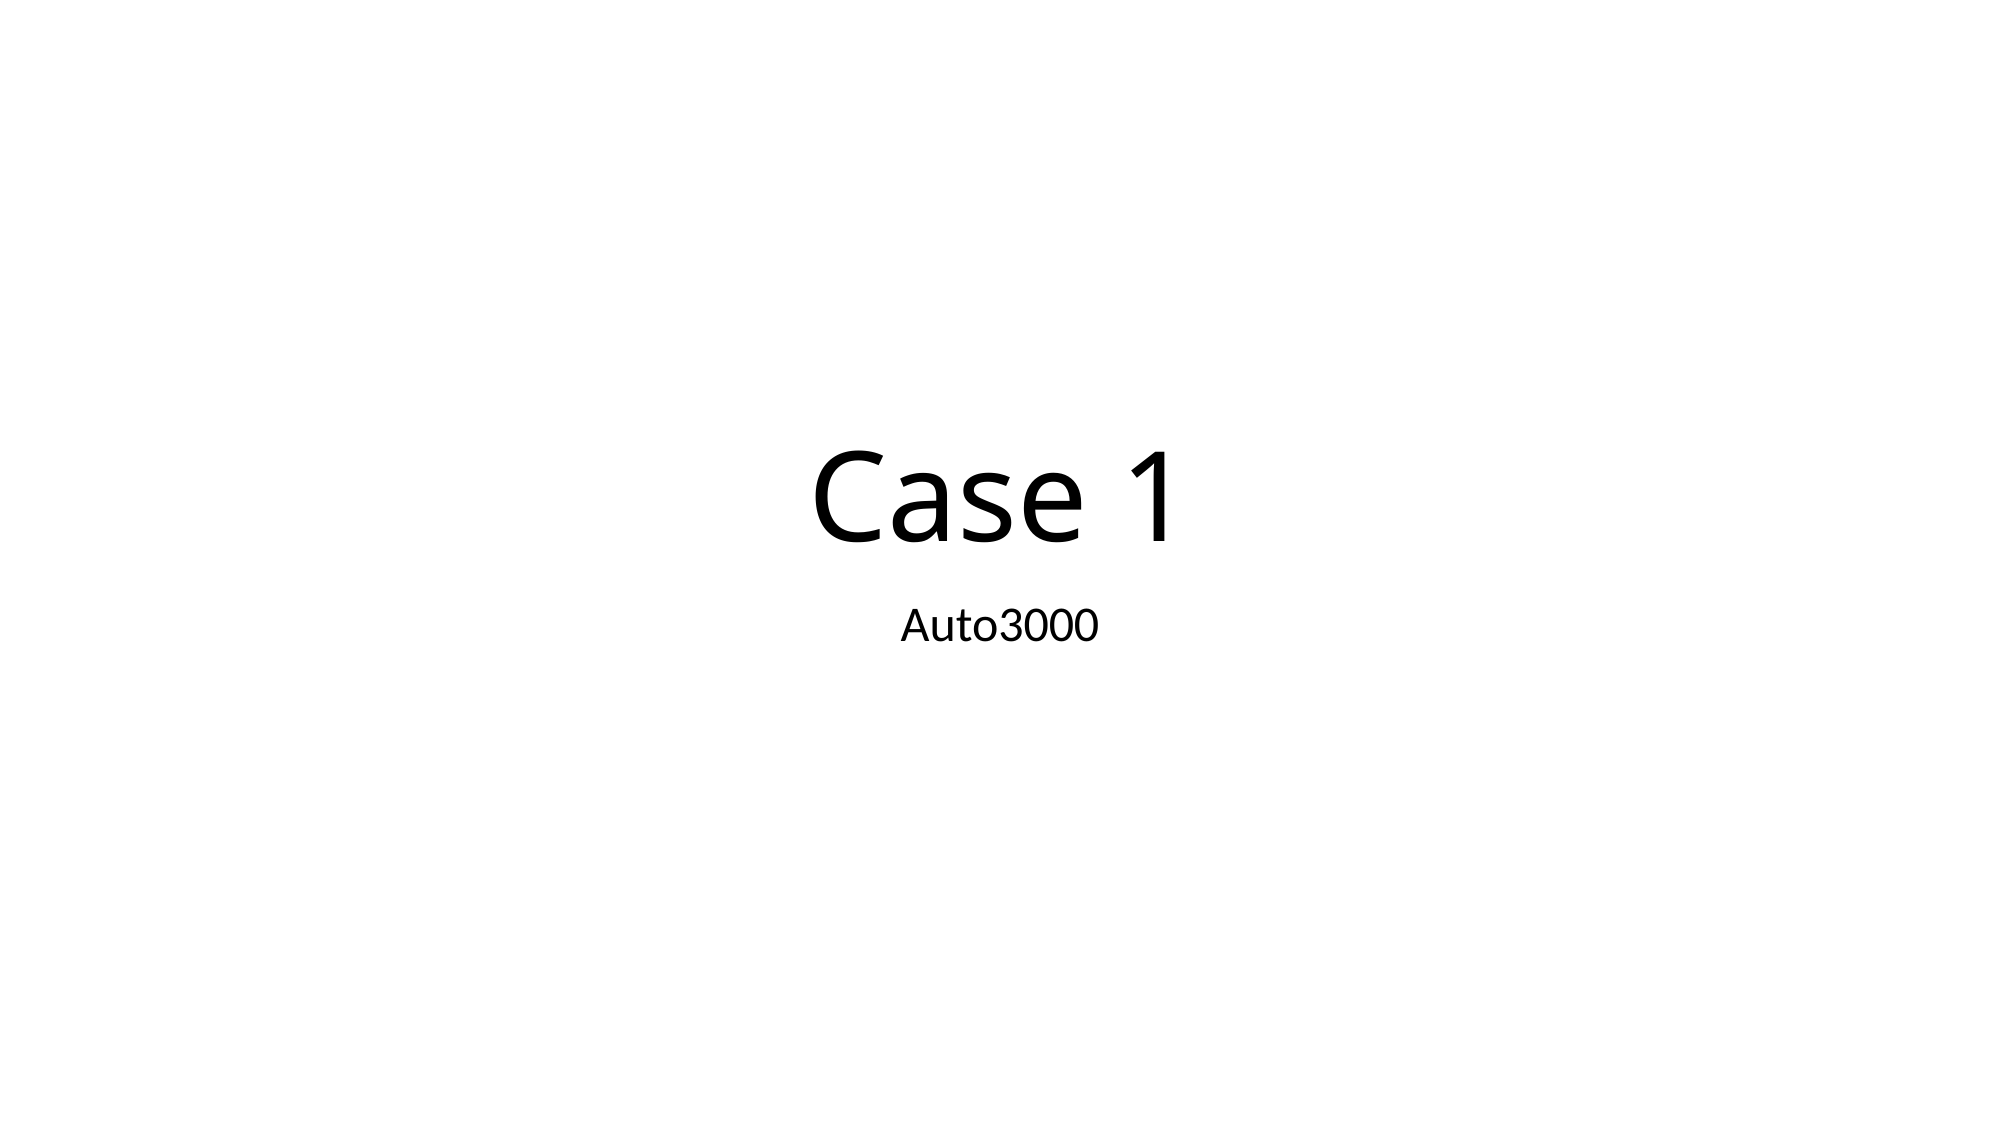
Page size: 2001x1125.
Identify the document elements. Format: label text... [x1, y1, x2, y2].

subtitle Auto3000 [249, 590, 1750, 863]
title Case 1 [249, 184, 1750, 576]
